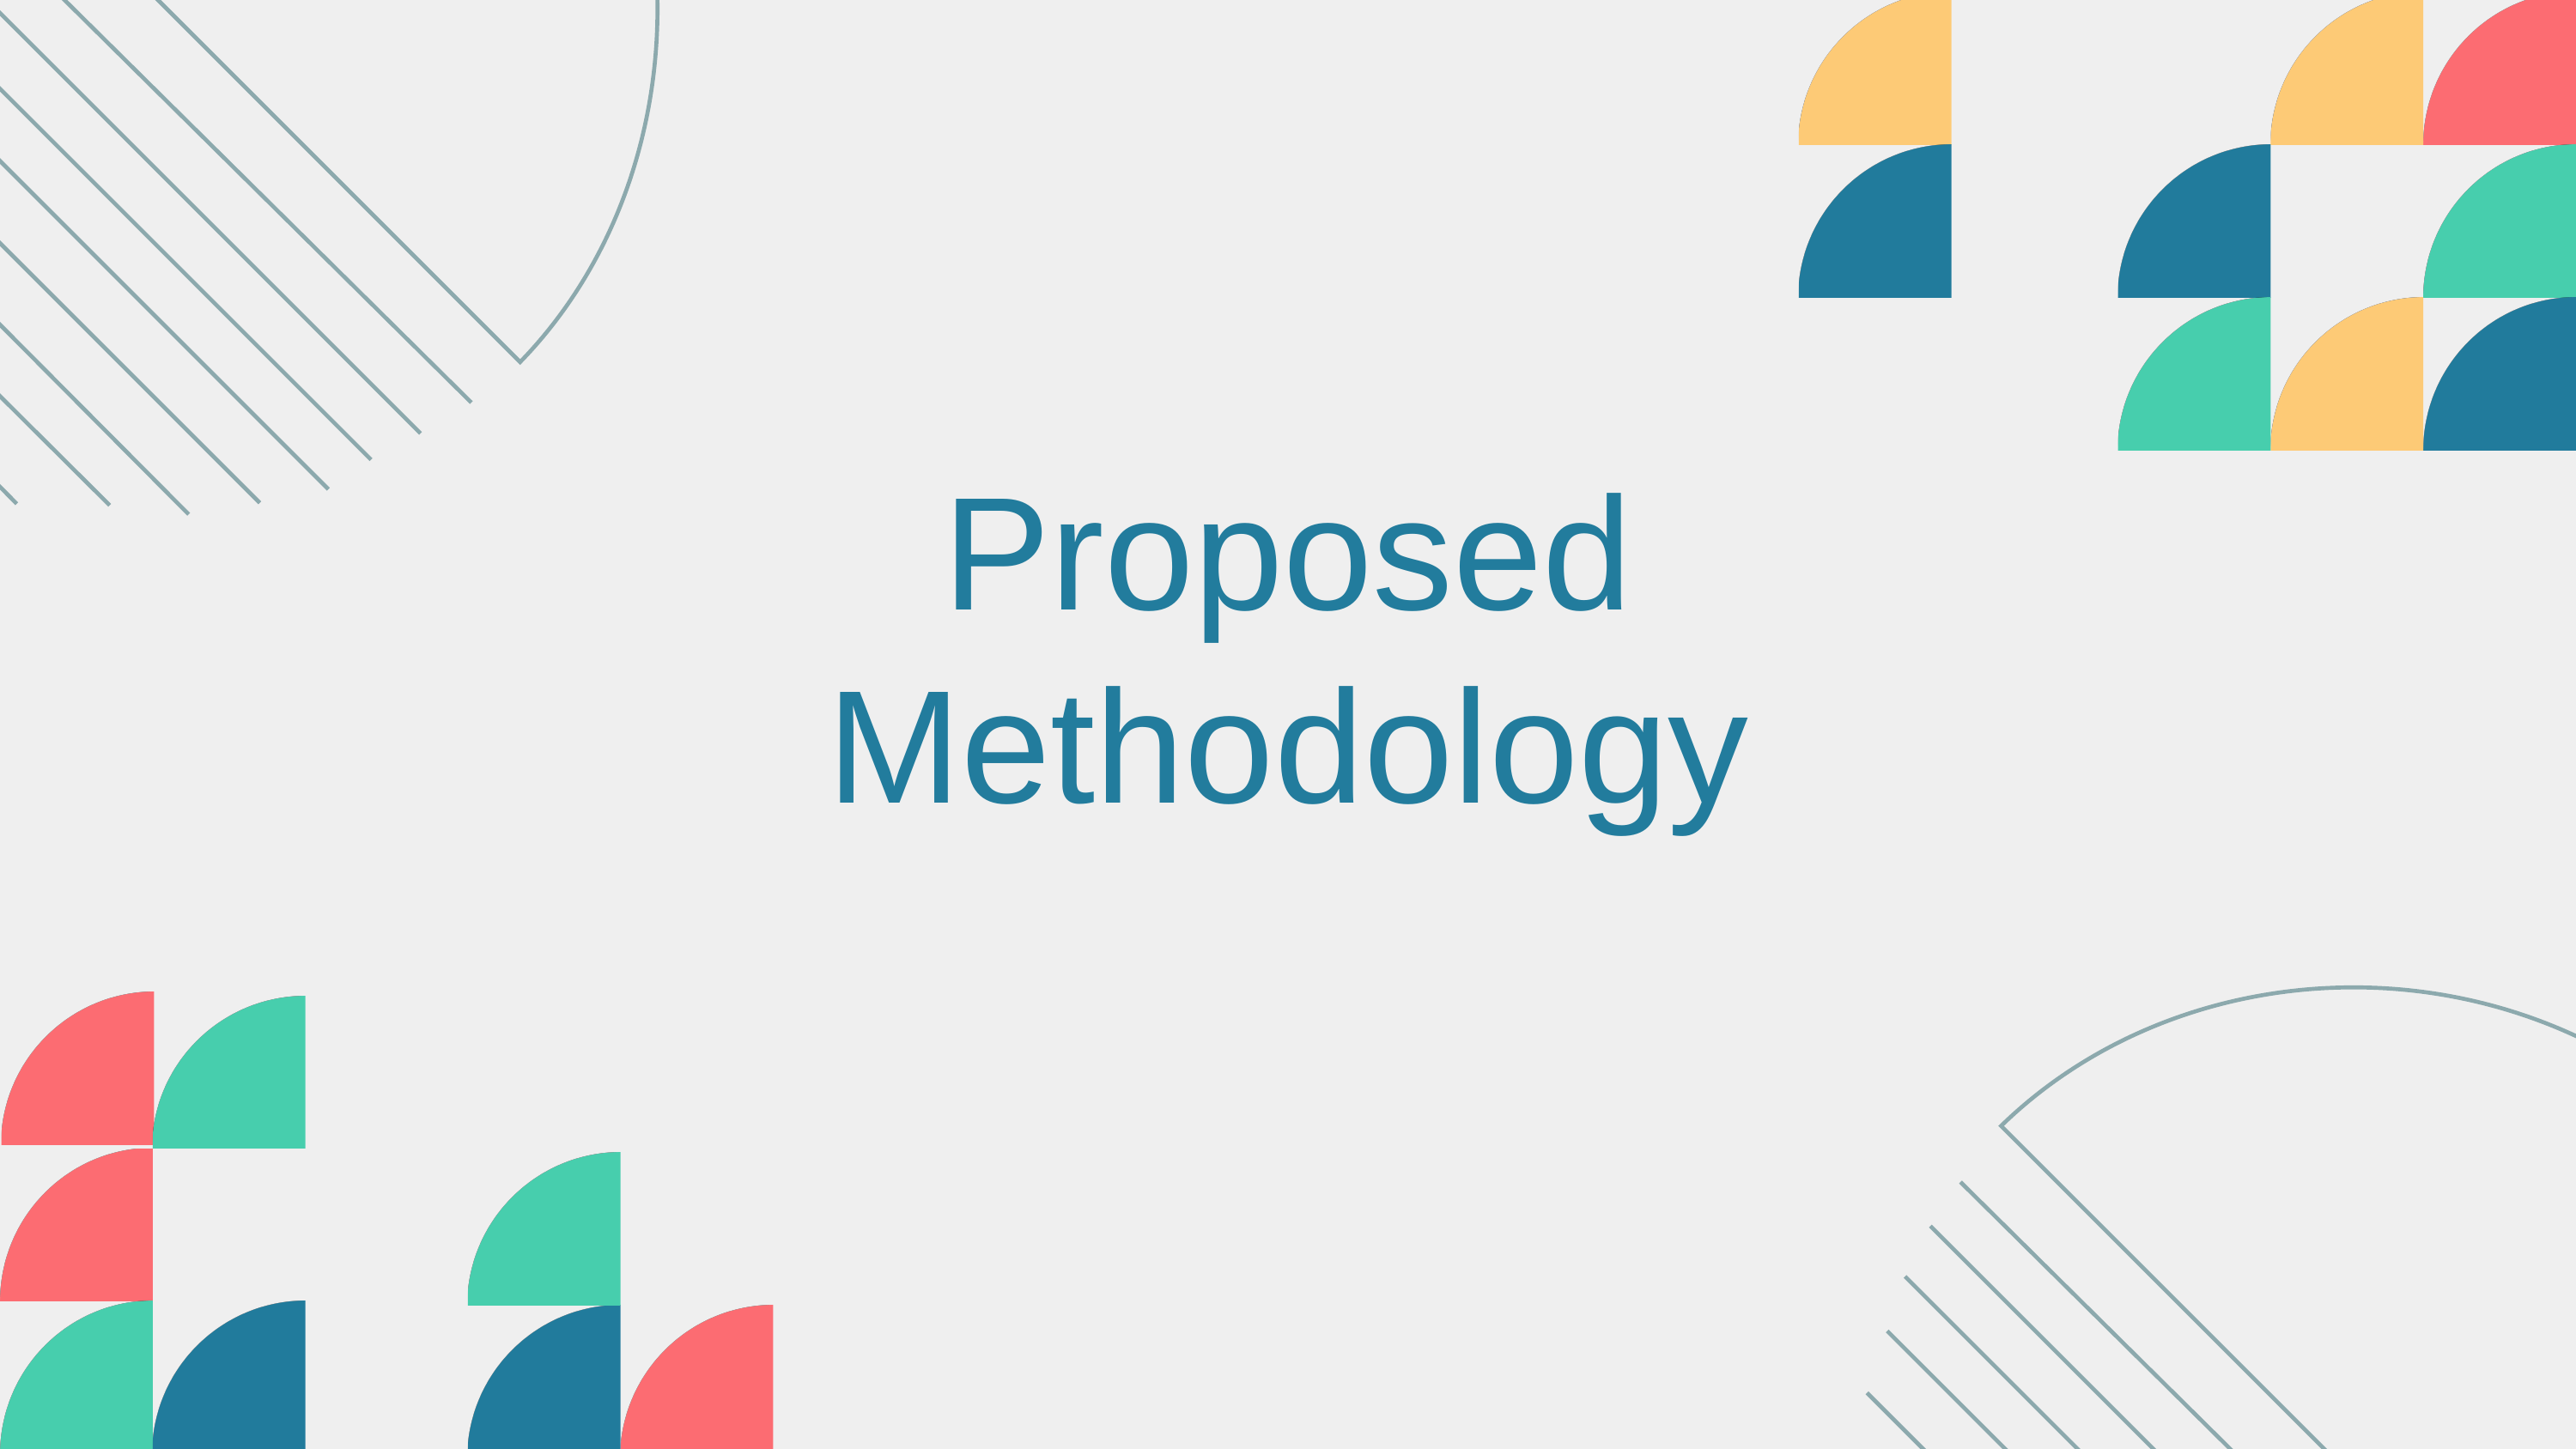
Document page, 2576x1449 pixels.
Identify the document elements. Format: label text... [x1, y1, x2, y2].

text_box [1905, 1276, 2576, 1449]
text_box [194, 0, 260, 504]
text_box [2025, 1066, 2576, 1180]
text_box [0, 0, 189, 515]
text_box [1867, 1392, 2480, 1449]
text_box [2424, 297, 2576, 451]
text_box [376, 0, 422, 434]
text_box [1798, 144, 1952, 298]
text_box [620, 1305, 774, 1449]
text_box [1959, 1181, 2576, 1224]
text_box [476, 0, 851, 67]
text_box [0, 1149, 153, 1300]
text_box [0, 32, 111, 506]
text_box [152, 1300, 306, 1449]
text_box [467, 1152, 621, 1306]
text_box [1798, 0, 1952, 144]
text_box [2117, 144, 2271, 297]
text_box [152, 996, 306, 1149]
text_box [1, 991, 155, 1145]
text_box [264, 0, 329, 490]
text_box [1886, 1331, 2549, 1449]
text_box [426, 0, 472, 403]
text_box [333, 0, 372, 460]
text_box Proposed Methodology [539, 448, 2037, 835]
text_box [2270, 0, 2424, 145]
text_box [467, 1306, 620, 1449]
text_box [2423, 144, 2576, 297]
text_box [2271, 297, 2424, 451]
text_box [2424, 0, 2576, 144]
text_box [0, 127, 17, 505]
text_box [2117, 297, 2271, 451]
text_box [0, 1300, 152, 1449]
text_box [1929, 1226, 2576, 1275]
